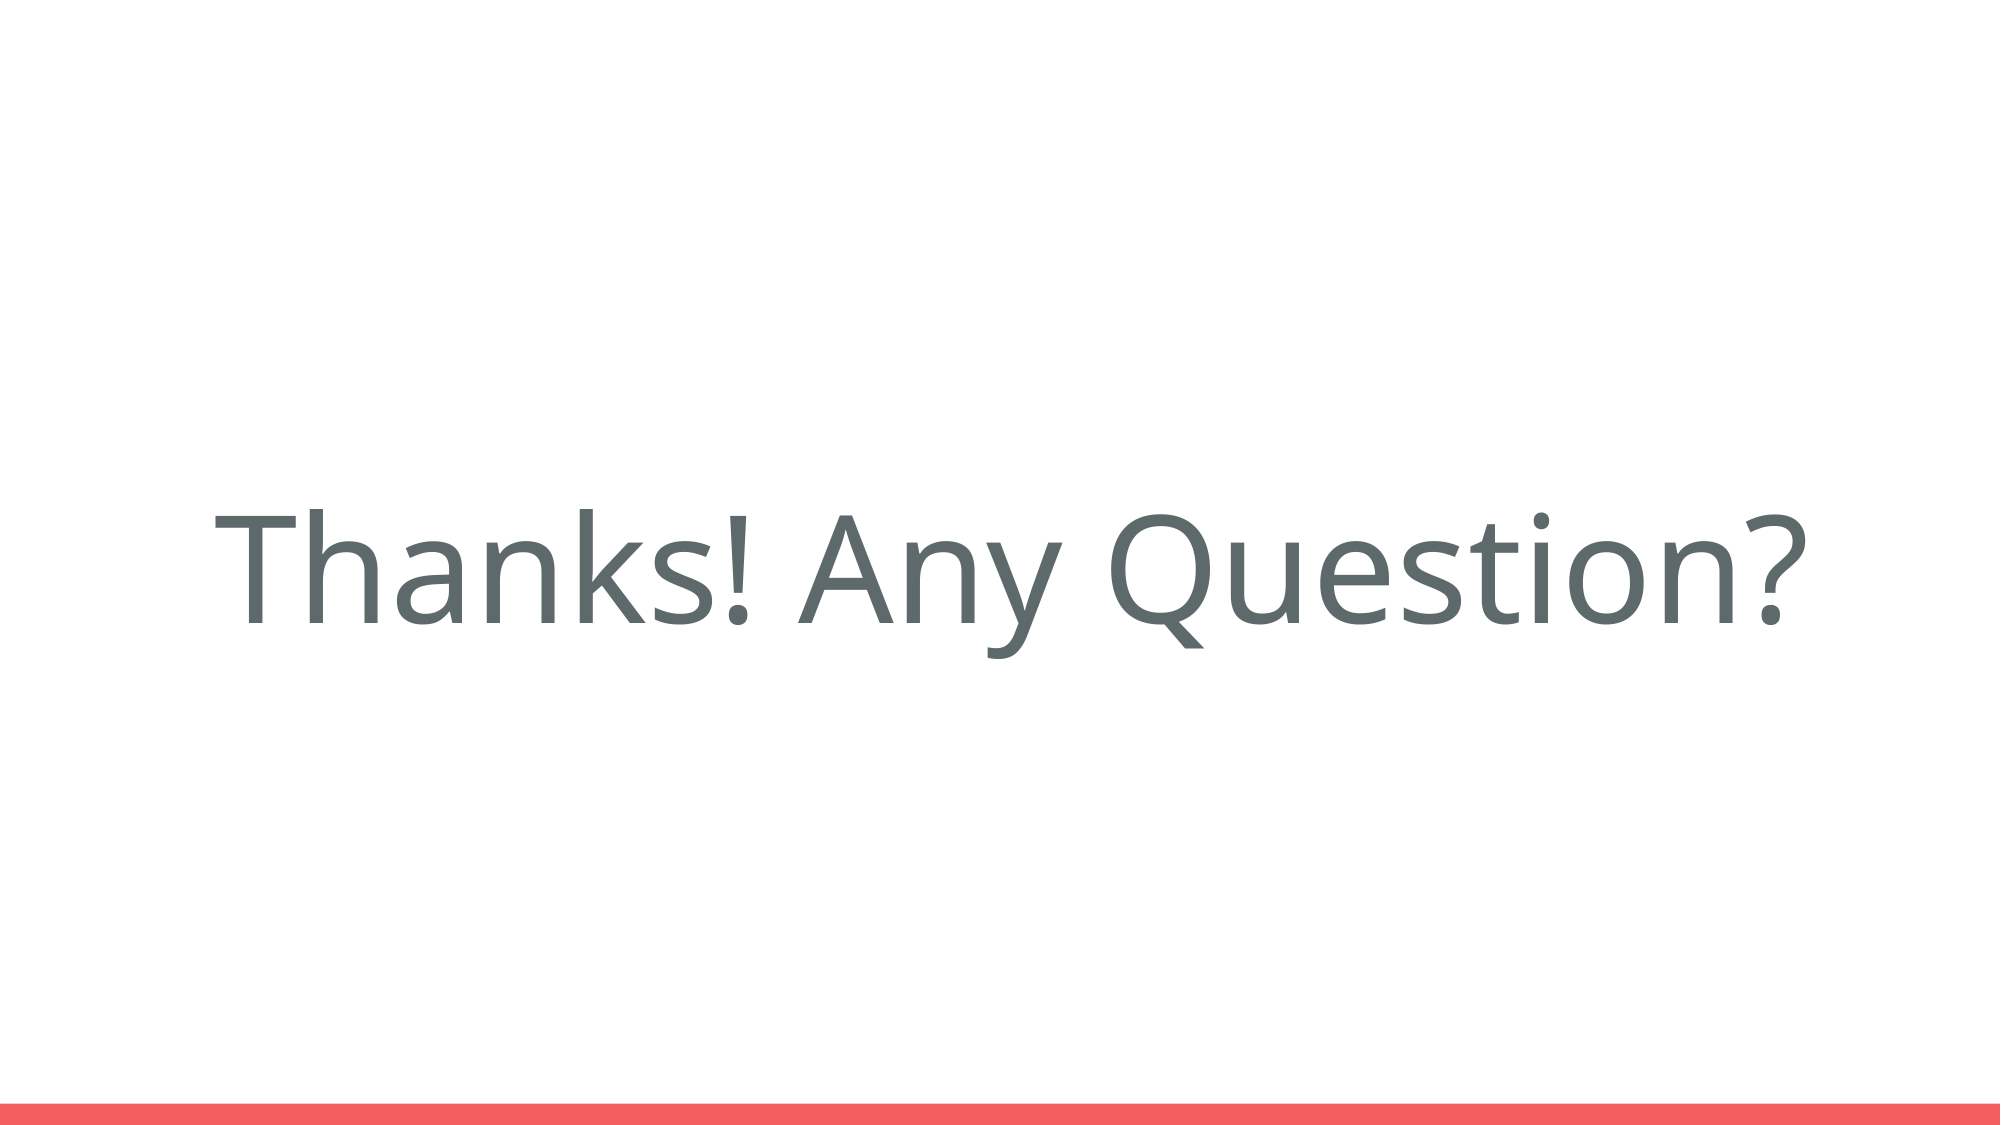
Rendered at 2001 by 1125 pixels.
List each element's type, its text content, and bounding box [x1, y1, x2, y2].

list Thanks! Any Question? [68, 252, 1932, 1000]
